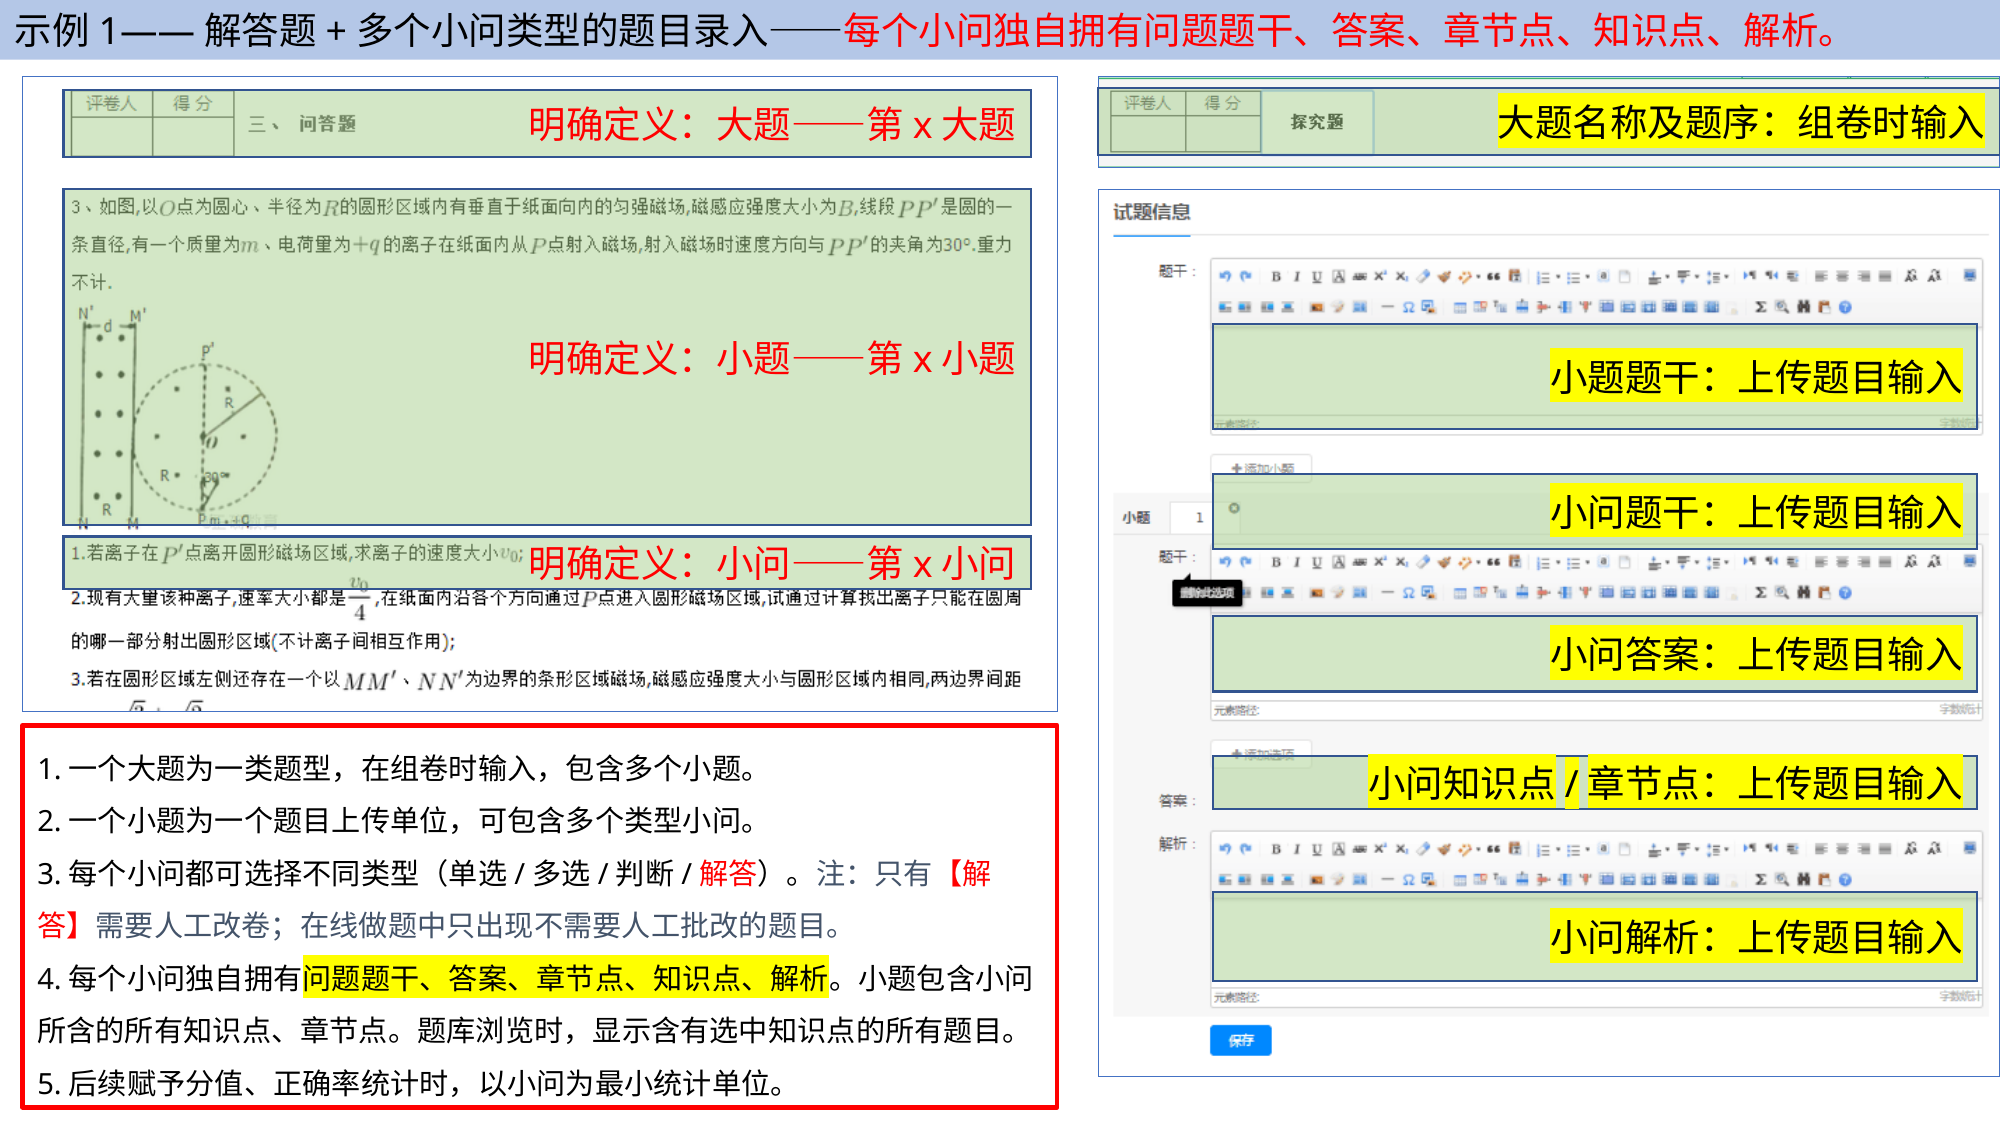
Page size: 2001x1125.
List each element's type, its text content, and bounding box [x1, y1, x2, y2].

text_box 1.一个大题为一类题型，在组卷时输入，包含多个小题。 2.一个小题为一个题目上传单位，可包含多个类型小问。 3.每个小问都可选择不同类型（单选/多选/判断/解答）。注：只有【解答】需要人工改卷；在线做题中只出现不需要人工批改的题目。 4.每个小问独自拥有问题题干、答案、章节点、知识点、解析。小题包含小问所含的所有知识点、章节点。题库浏览时，显示含有选中知识点的所有题目。 5.后续赋予分值、正确率统计时，以小问为最小统计单位。 [22, 725, 1058, 1108]
picture [1098, 76, 2000, 168]
text_box 示例1——解答题+多个小问类型的题目录入——每个小问独自拥有问题题干、答案、章节点、知识点、解析。 [0, 0, 2000, 60]
picture [1098, 189, 2000, 1077]
picture [22, 76, 1058, 713]
